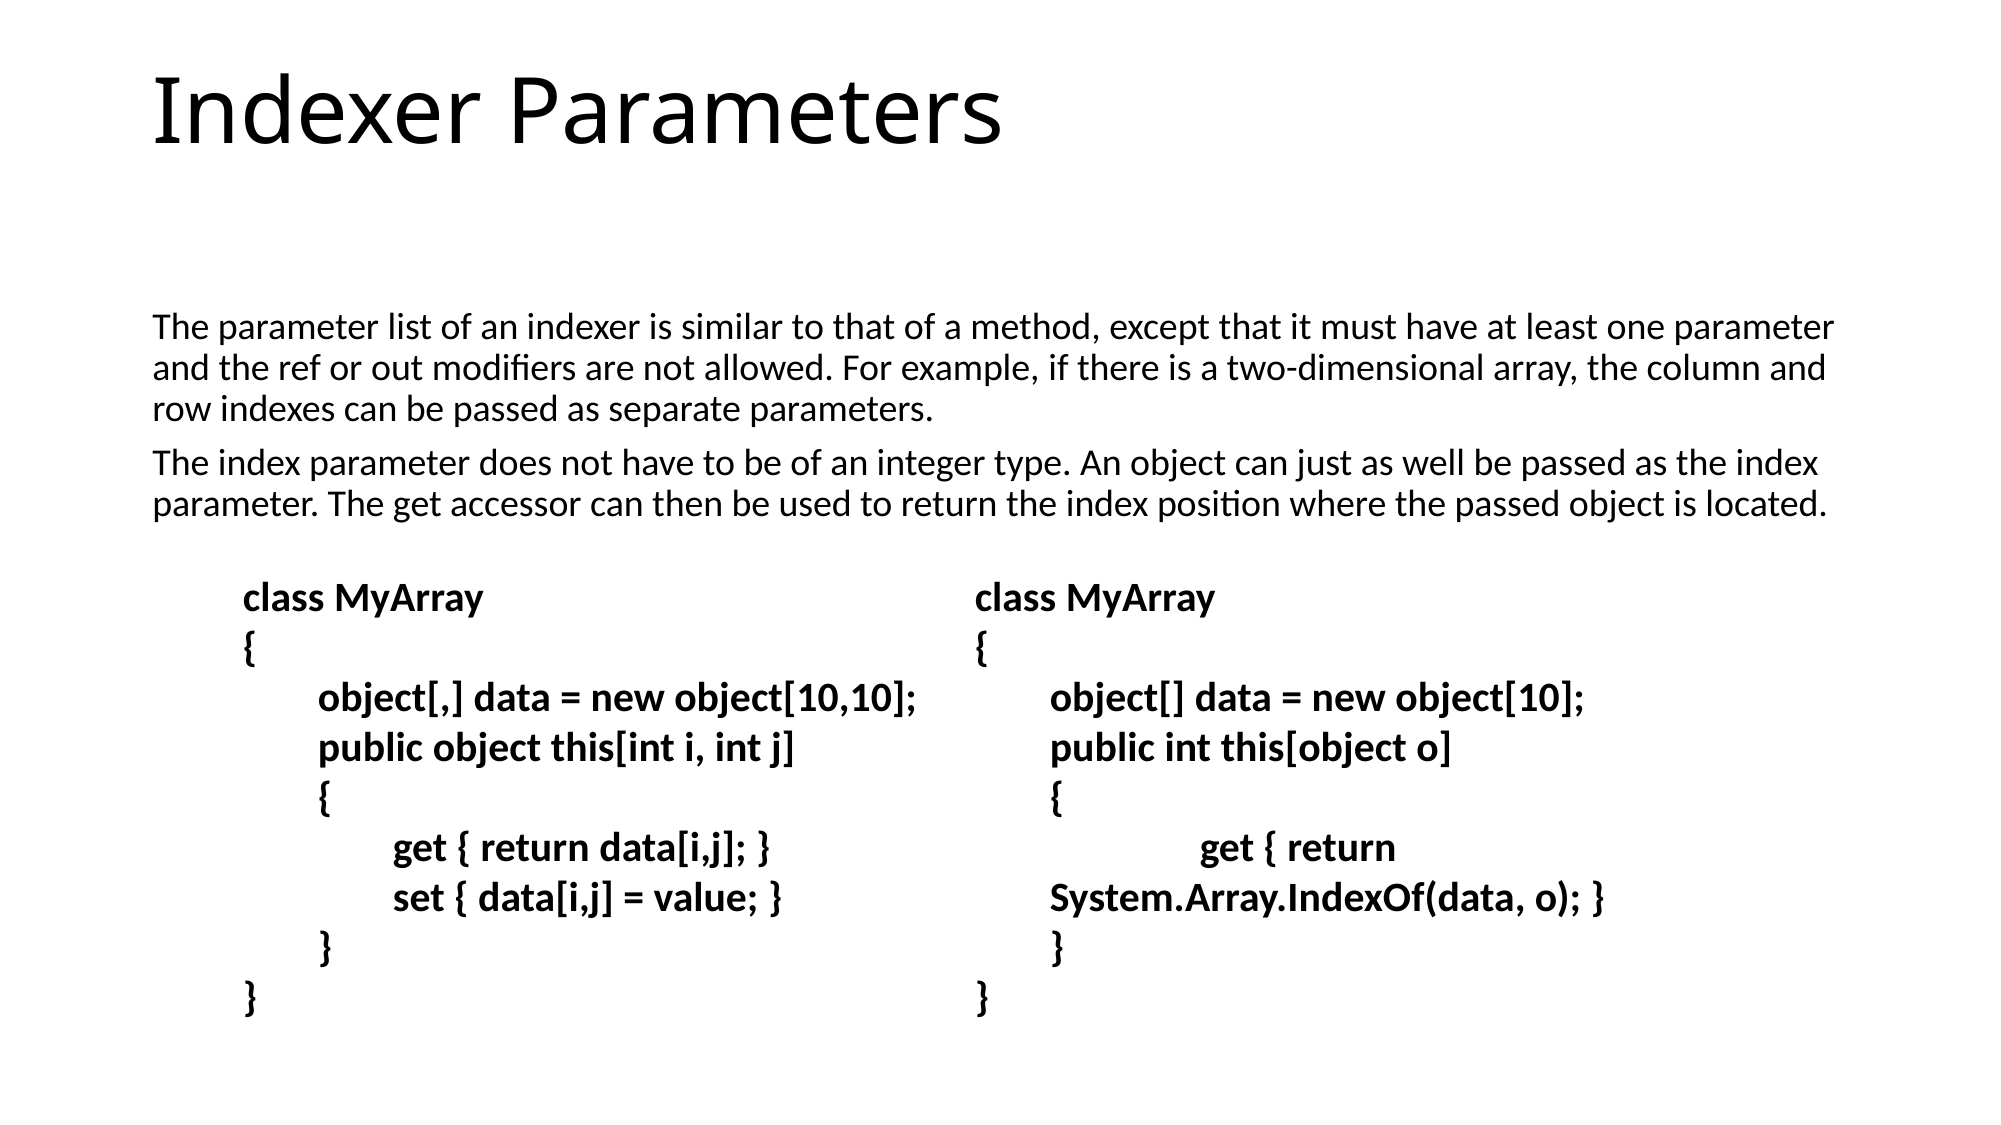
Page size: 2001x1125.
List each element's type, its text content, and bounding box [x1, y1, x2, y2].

list The parameter list of an indexer is similar to that of a method, except that it must have at least one parameter and the ref or out modifiers are not allowed. For example, if there is a two-dimensional array, the column and row indexes can be passed as separate parameters. The index parameter does not have to be of an integer type. An object can just as well be passed as the index parameter. The get accessor can then be used to return the index position where the passed object is located. [137, 299, 1863, 563]
text_box class MyArray { object[] data = new object[10]; public int this[object o] { get { return System.Array.IndexOf(data, o); } } } [960, 562, 1890, 1028]
title Indexer Parameters [137, 59, 1863, 278]
text_box class MyArray { object[,] data = new object[10,10]; public object this[int i, int j] { get { return data[i,j]; } set { data[i,j] = value; } } } [228, 562, 960, 1028]
